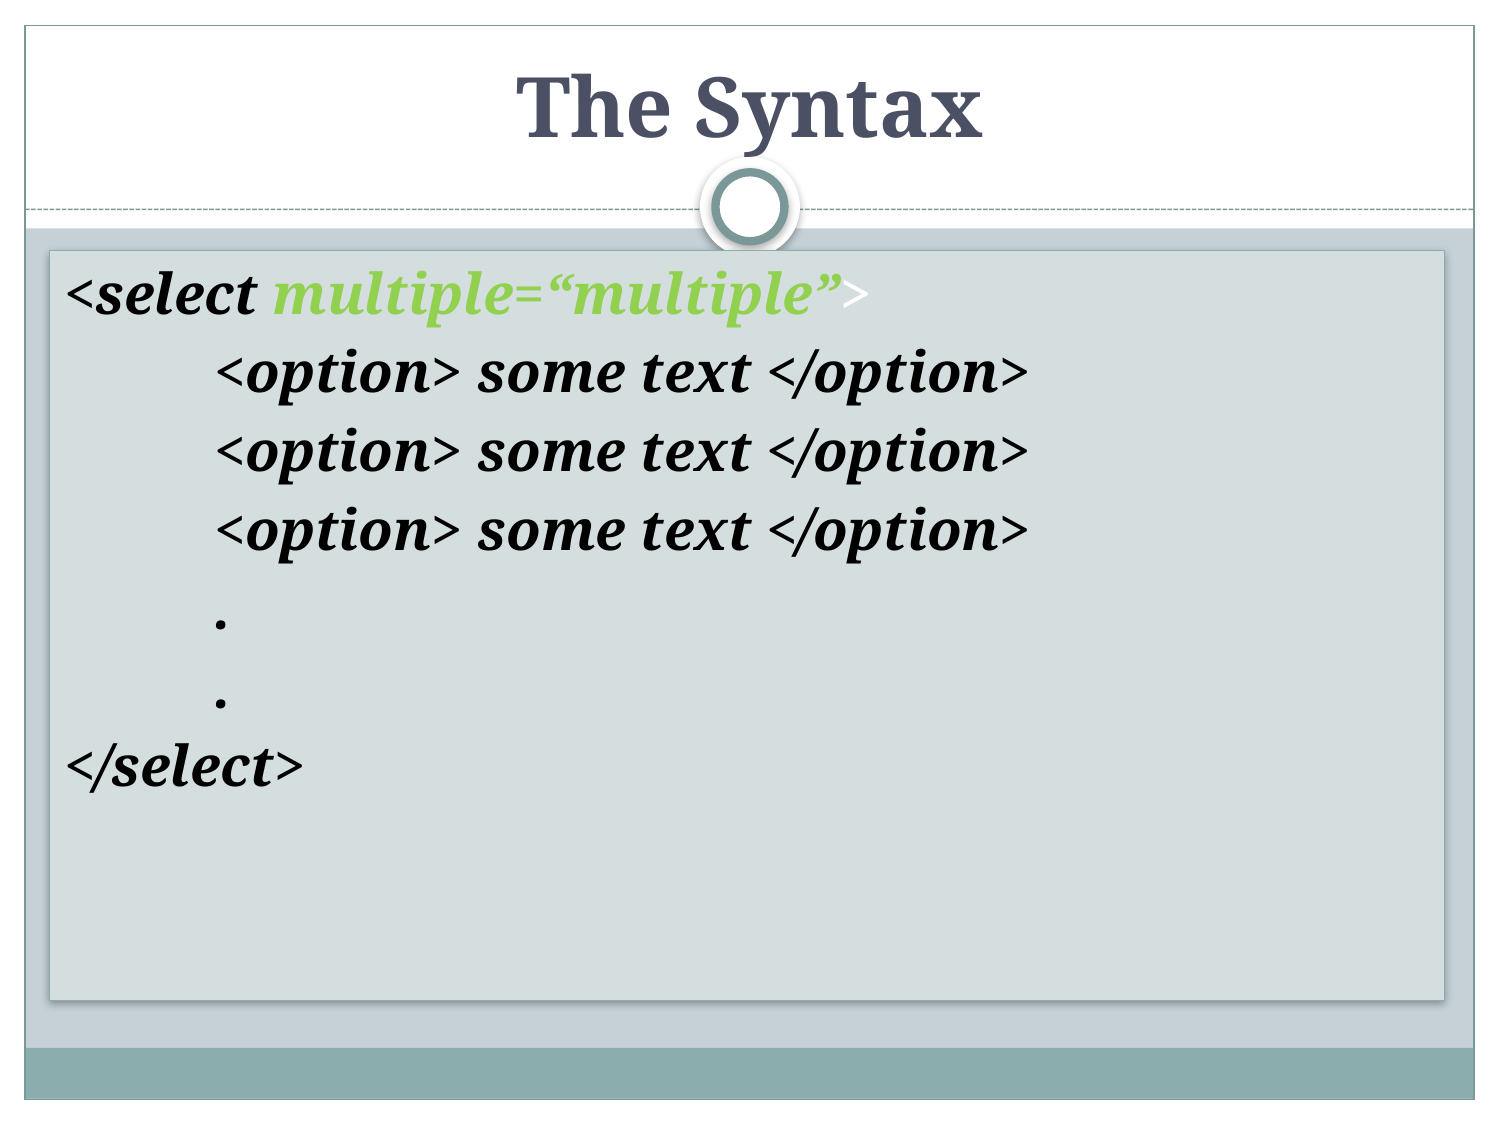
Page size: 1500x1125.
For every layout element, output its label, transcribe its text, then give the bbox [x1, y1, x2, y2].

list <select multiple=“multiple”> <option> some text </option> <option> some text </option> <option> some text </option> . . </select> [49, 250, 1445, 1001]
title The Syntax [49, 37, 1450, 162]
